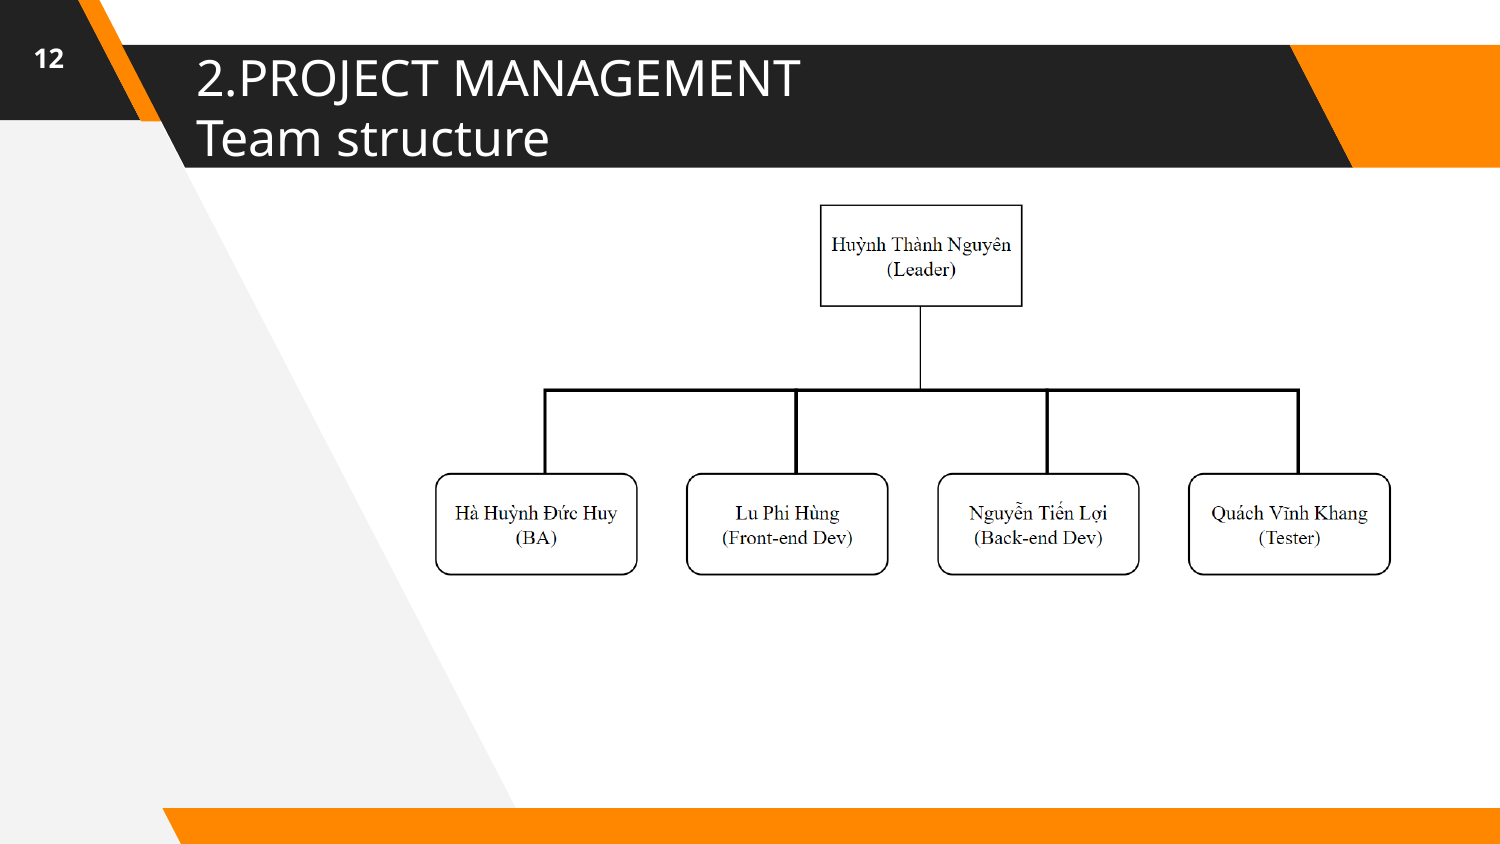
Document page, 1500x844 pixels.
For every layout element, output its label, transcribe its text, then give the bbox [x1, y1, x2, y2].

title 2.PROJECT MANAGEMENT Team structure [181, 45, 1285, 169]
picture [424, 191, 1400, 590]
slide_number ‹#› [0, 0, 98, 121]
